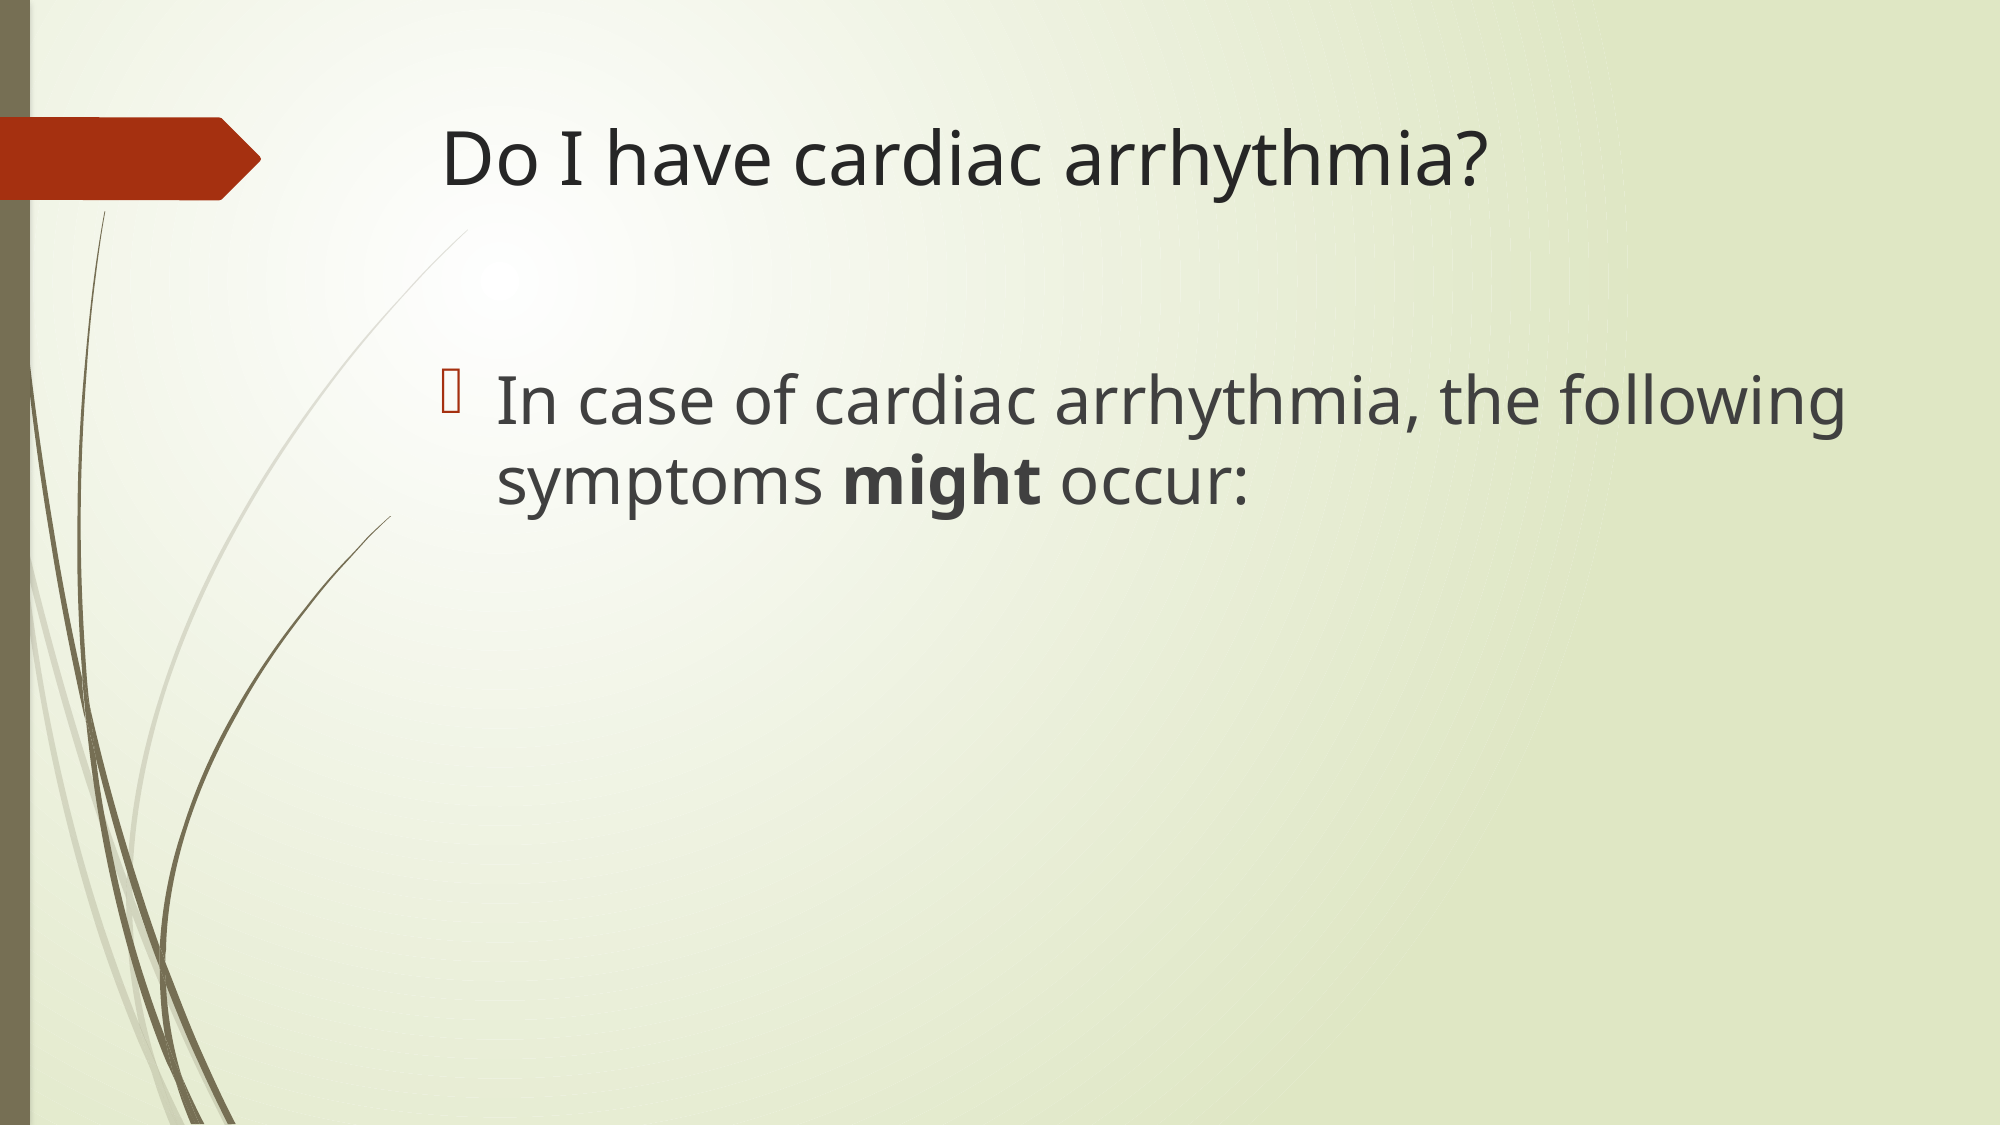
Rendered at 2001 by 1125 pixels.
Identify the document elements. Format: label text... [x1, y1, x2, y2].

list In case of cardiac arrhythmia, the following symptoms might occur: [424, 350, 1888, 970]
title Do I have cardiac arrhythmia? [425, 102, 1888, 313]
